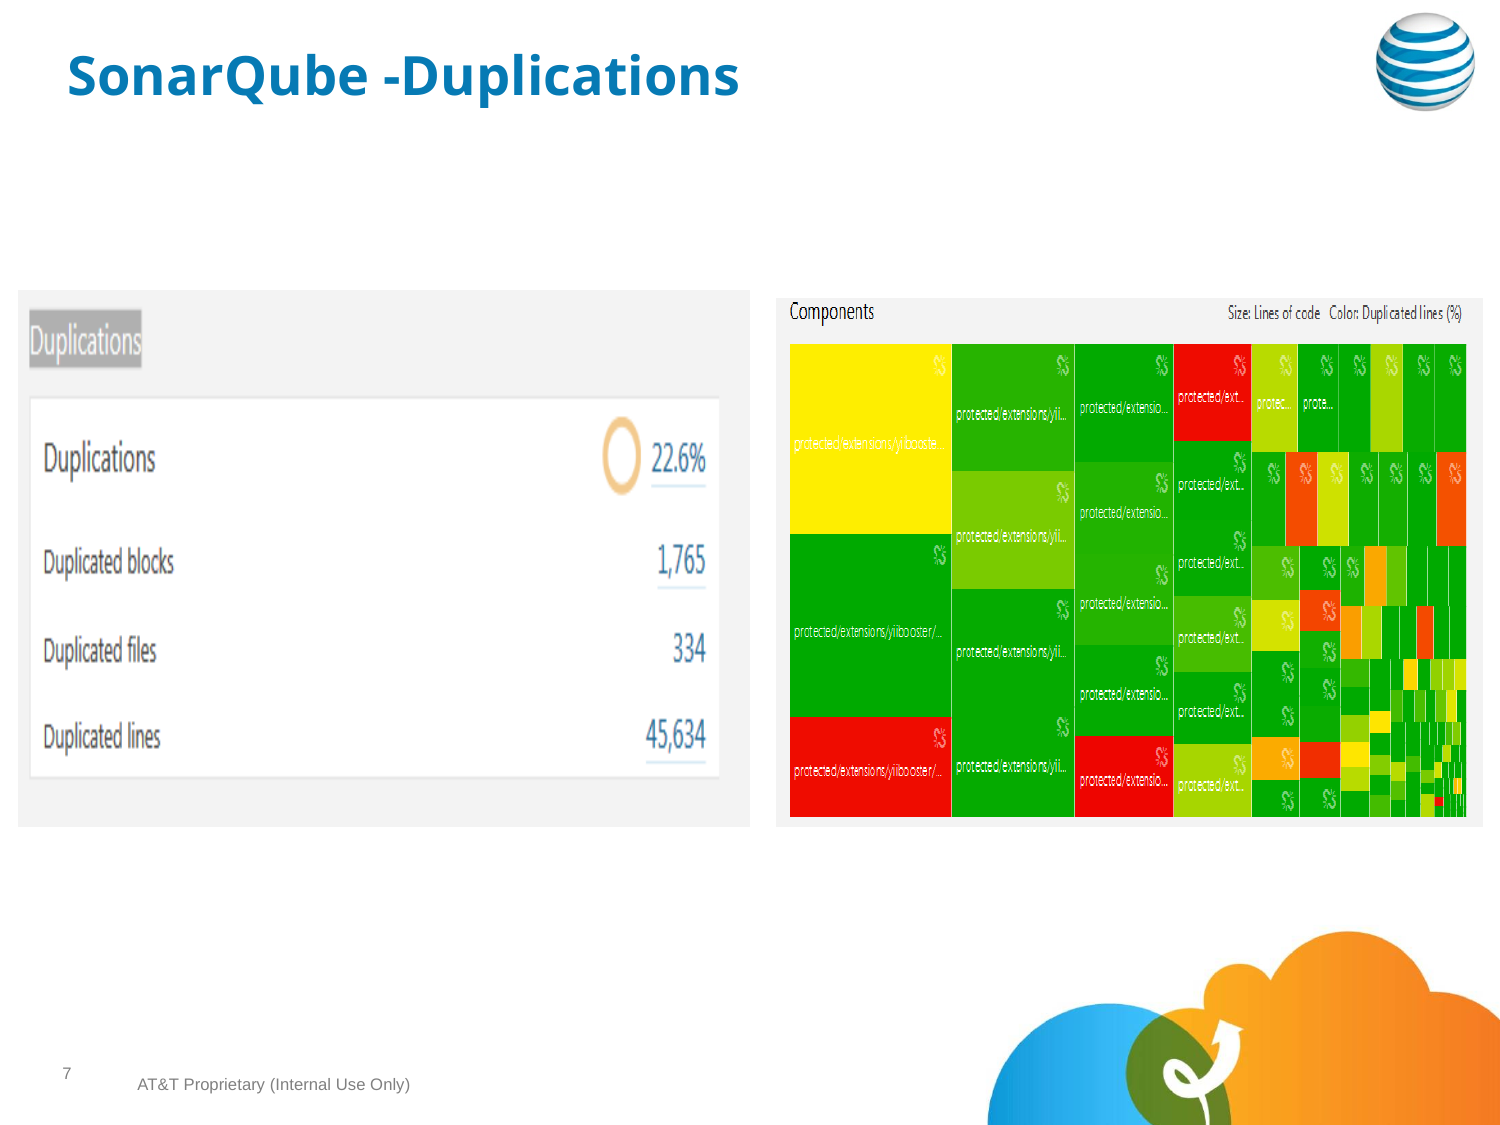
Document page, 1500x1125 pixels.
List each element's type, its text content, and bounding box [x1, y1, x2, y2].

picture [17, 290, 751, 827]
picture [975, 892, 1500, 1125]
picture [775, 298, 1483, 827]
footer AT&T Proprietary (Internal Use Only) [137, 1062, 977, 1106]
picture [1374, 11, 1476, 113]
title SonarQube -Duplications [67, 37, 1434, 100]
slide_number 7 [62, 1062, 122, 1095]
